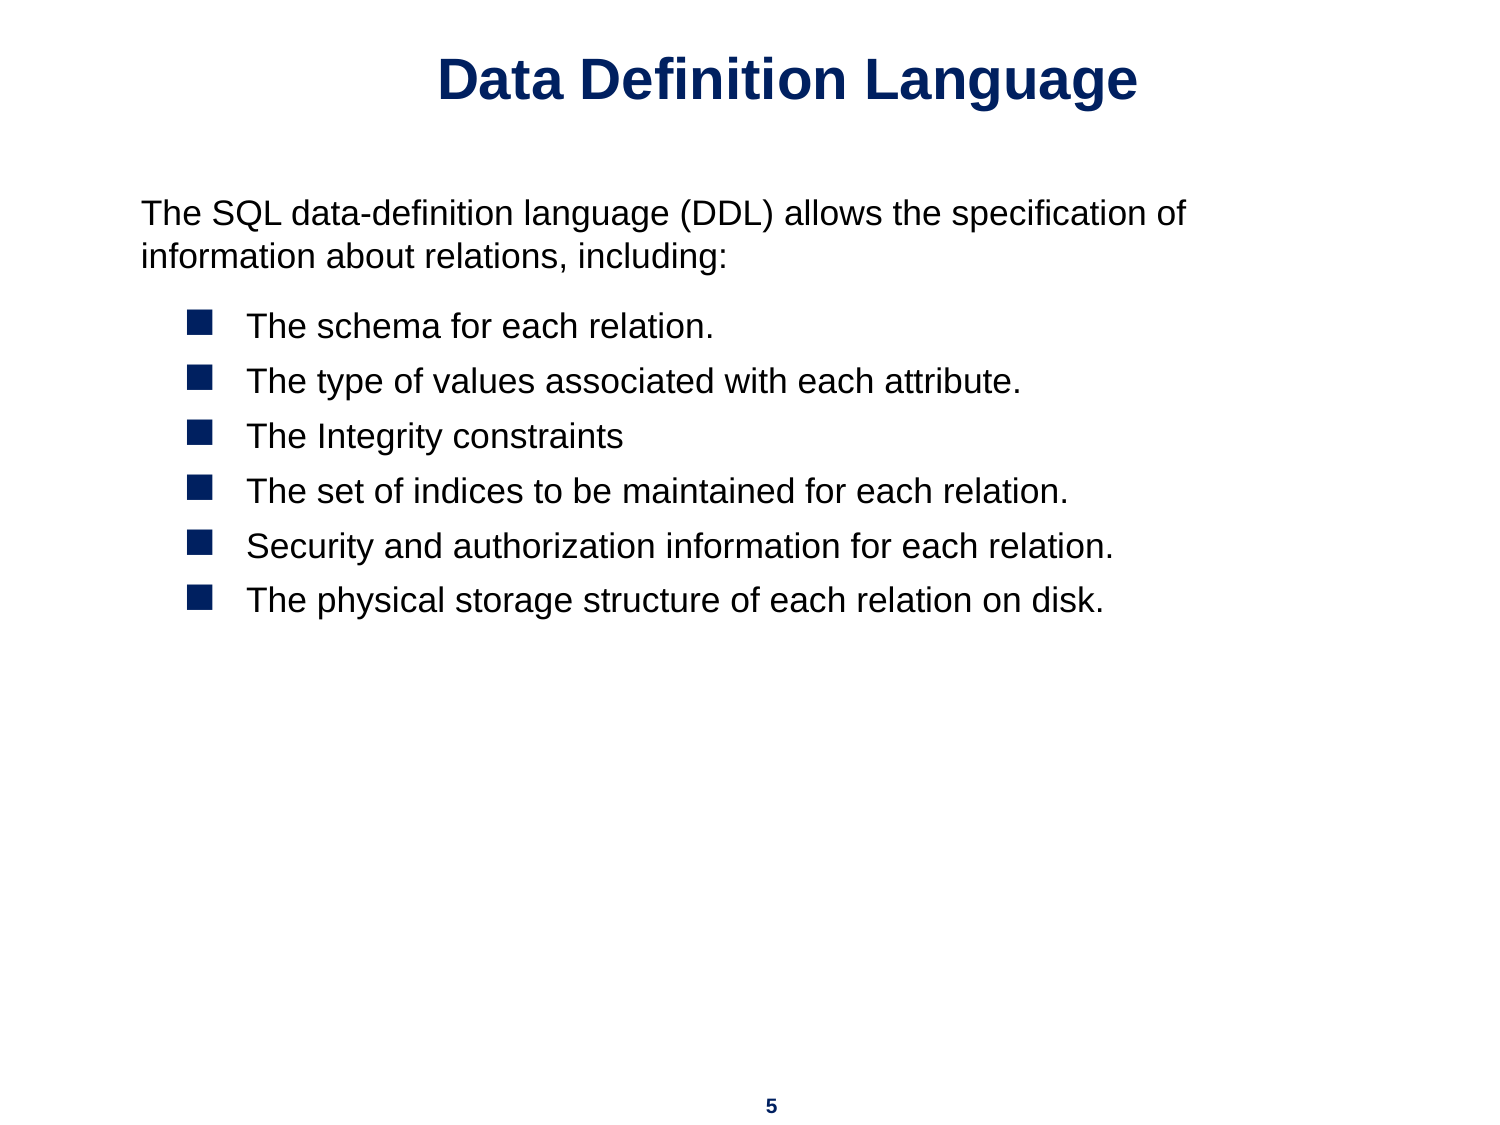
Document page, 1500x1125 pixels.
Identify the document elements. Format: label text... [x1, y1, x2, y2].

text_box The SQL data-definition language (DDL) allows the specification of information about relations, including: [126, 182, 1375, 283]
title Data Definition Language [125, 18, 1452, 120]
list The schema for each relation. The type of values associated with each attribute. The Integrity constraints The set of indices to be maintained for each relation. Security and authorization information for each relation. The physical storage structure of each relation on disk. [174, 295, 1330, 716]
